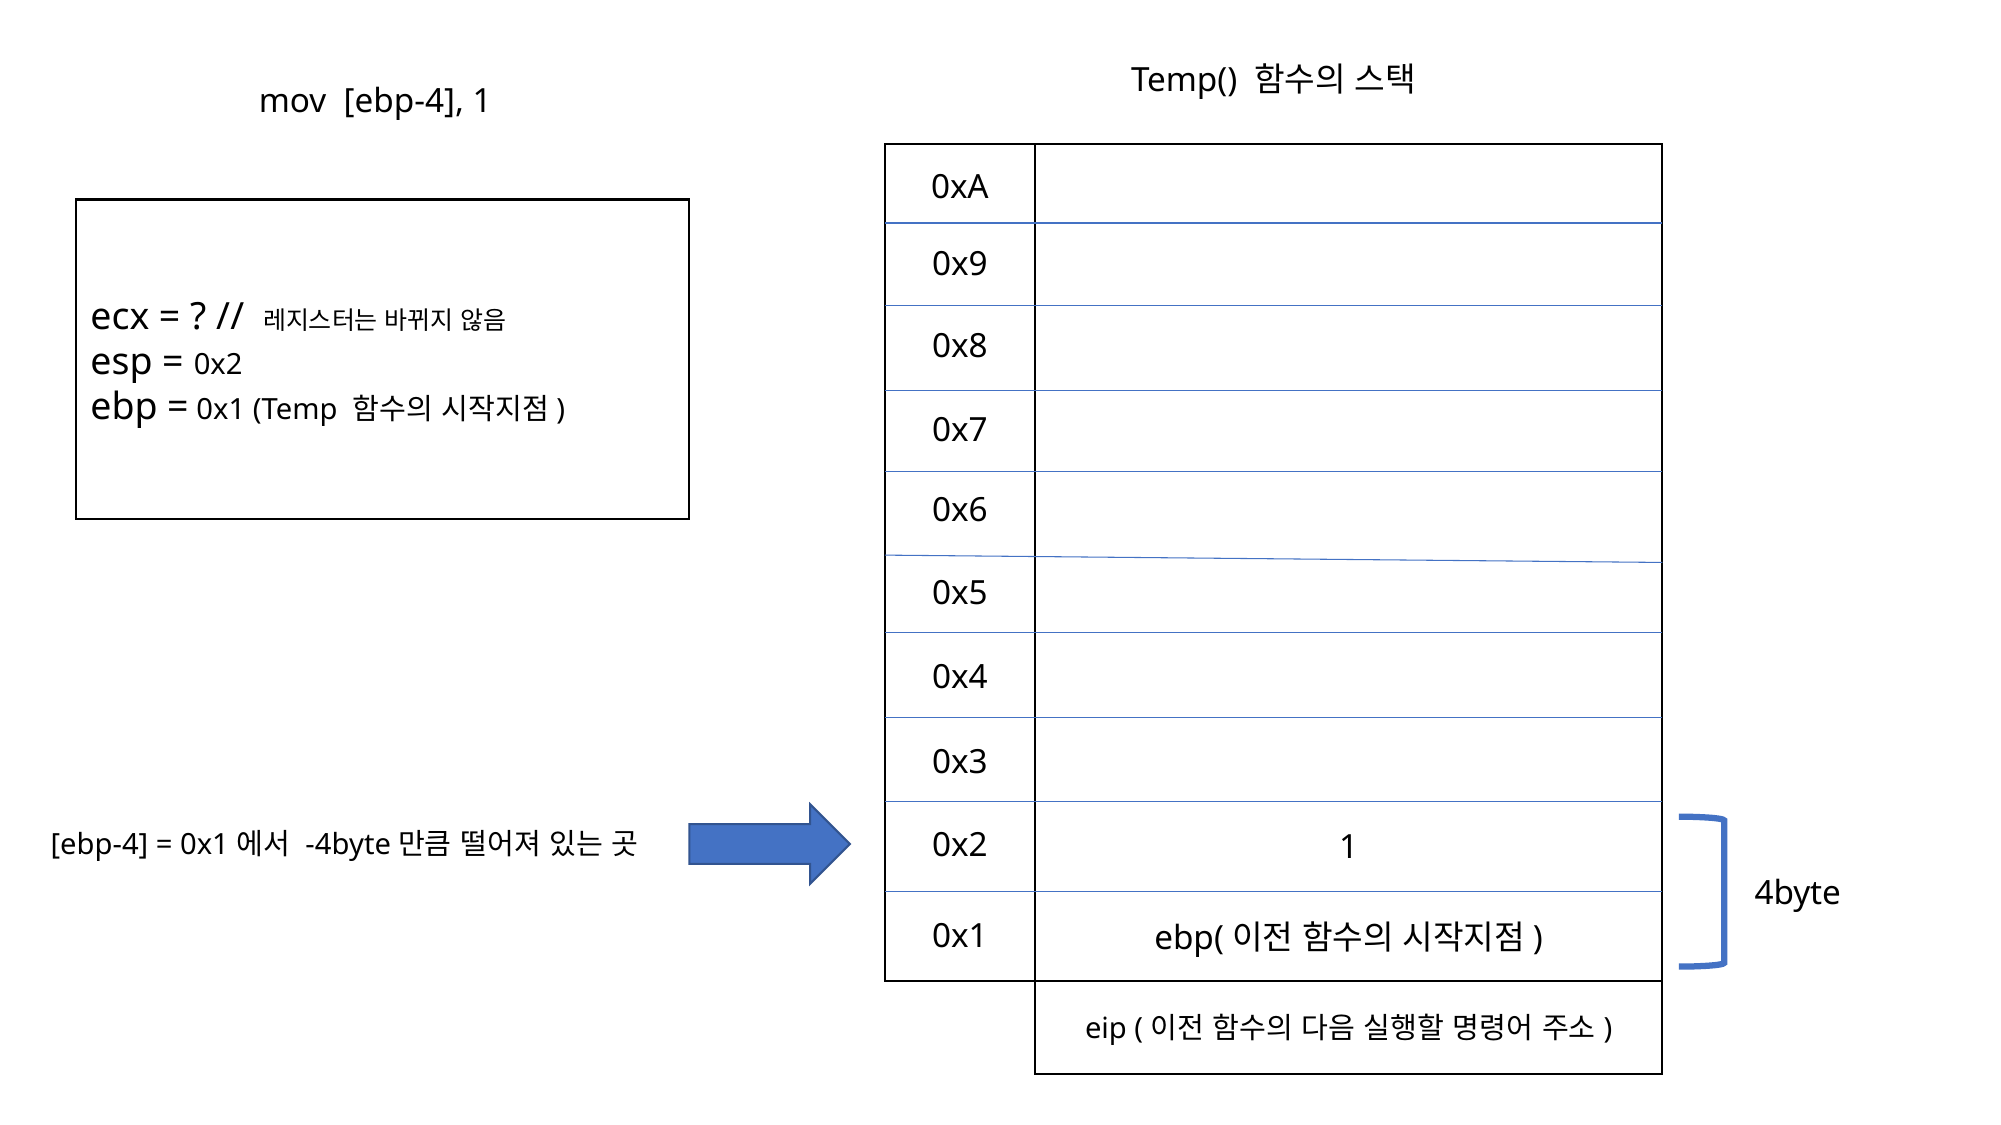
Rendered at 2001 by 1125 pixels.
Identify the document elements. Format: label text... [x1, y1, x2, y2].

text_box [1036, 633, 1663, 717]
text_box 0x7 [884, 400, 1035, 455]
text_box 4byte [1708, 863, 1887, 919]
text_box 0x4 [884, 648, 1035, 703]
text_box 0x2 [884, 816, 1035, 871]
text_box 0x3 [884, 732, 1035, 788]
text_box Temp() 함수의 스택 [973, 50, 1574, 106]
text_box 1 [1048, 817, 1649, 873]
text_box [1036, 802, 1663, 891]
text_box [884, 555, 1663, 563]
text_box [1678, 816, 1725, 968]
text_box [1036, 472, 1663, 555]
text_box [1036, 224, 1663, 305]
text_box [1036, 563, 1663, 632]
text_box 0xA [884, 157, 1035, 213]
text_box ebp(이전 함수의 시작지점) [1048, 908, 1649, 964]
text_box [1034, 980, 1663, 1075]
text_box [1036, 143, 1663, 222]
text_box [ebp-4] = 0x1에서 -4byte만큼 떨어져 있는 곳 [13, 817, 676, 868]
text_box [884, 633, 1036, 717]
text_box 0x6 [884, 481, 1035, 536]
text_box [884, 143, 1036, 222]
text_box [884, 802, 1036, 891]
text_box [1036, 391, 1663, 471]
text_box 0x1 [884, 906, 1035, 962]
text_box mov [ebp-4], 1 [75, 71, 676, 127]
text_box [884, 224, 1036, 305]
text_box 0x8 [884, 316, 1035, 372]
text_box [884, 391, 1036, 471]
text_box [884, 892, 1036, 982]
text_box ecx = ? // 레지스터는 바뀌지 않음 esp = 0x2 ebp = 0x1 (Temp 함수의 시작지점) [75, 198, 690, 520]
text_box [1036, 306, 1663, 390]
text_box [884, 472, 1036, 555]
text_box [1036, 892, 1663, 980]
text_box [884, 563, 1036, 632]
text_box 0x9 [884, 234, 1035, 289]
text_box [1036, 718, 1663, 801]
text_box eip (이전 함수의 다음 실행할 명령어 주소) [1048, 1002, 1649, 1052]
text_box [688, 801, 852, 887]
text_box 0x5 [884, 563, 1035, 619]
text_box [884, 306, 1036, 390]
text_box [884, 718, 1036, 801]
